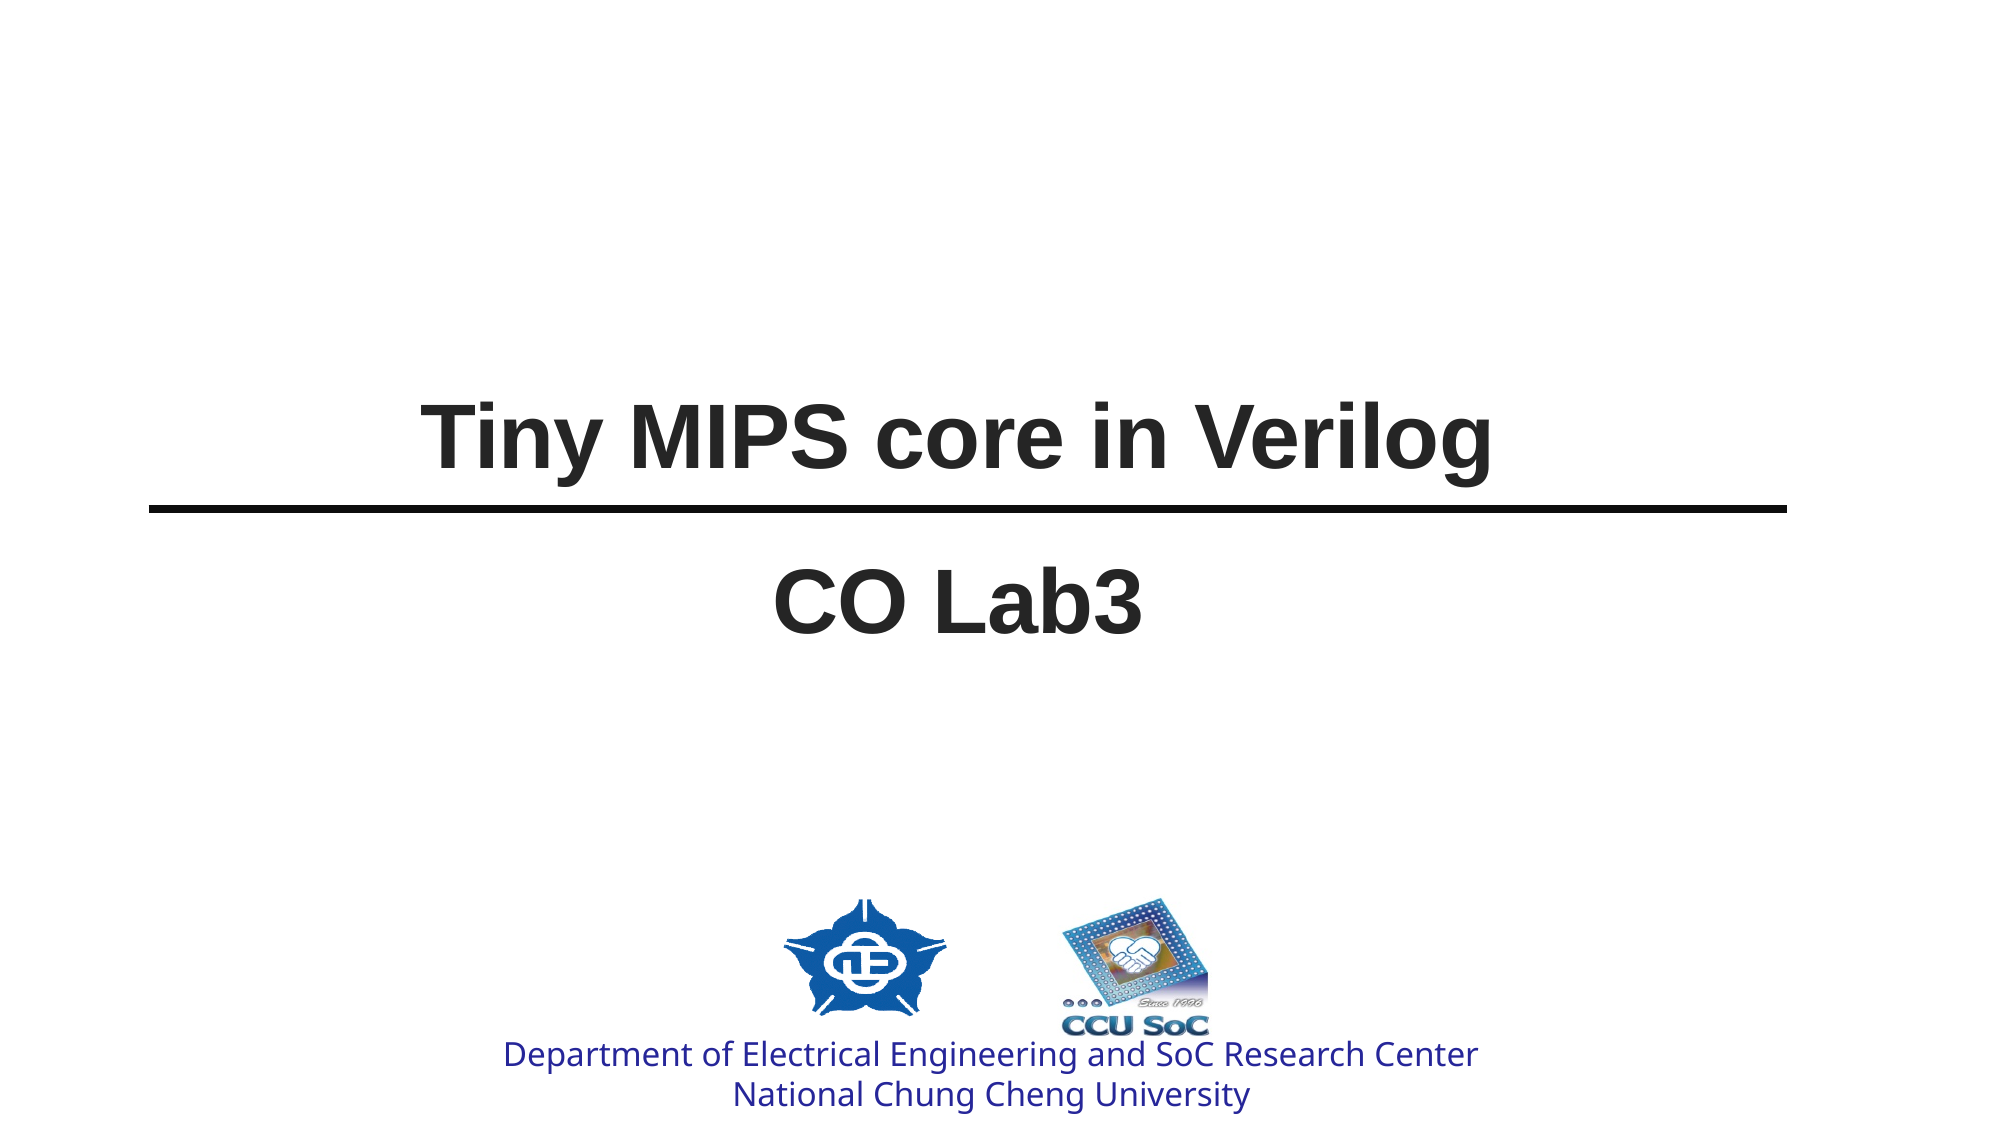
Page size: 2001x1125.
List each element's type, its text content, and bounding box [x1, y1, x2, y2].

picture [762, 884, 968, 1026]
picture [1054, 894, 1213, 1039]
text_box Department of Electrical Engineering and SoC Research Center National Chung Cheng University [385, 1025, 1598, 1120]
title Tiny MIPS core in Verilog CO Lab3 [148, 509, 1766, 660]
title Tiny MIPS core in Verilog CO Lab3 [148, 357, 1766, 505]
